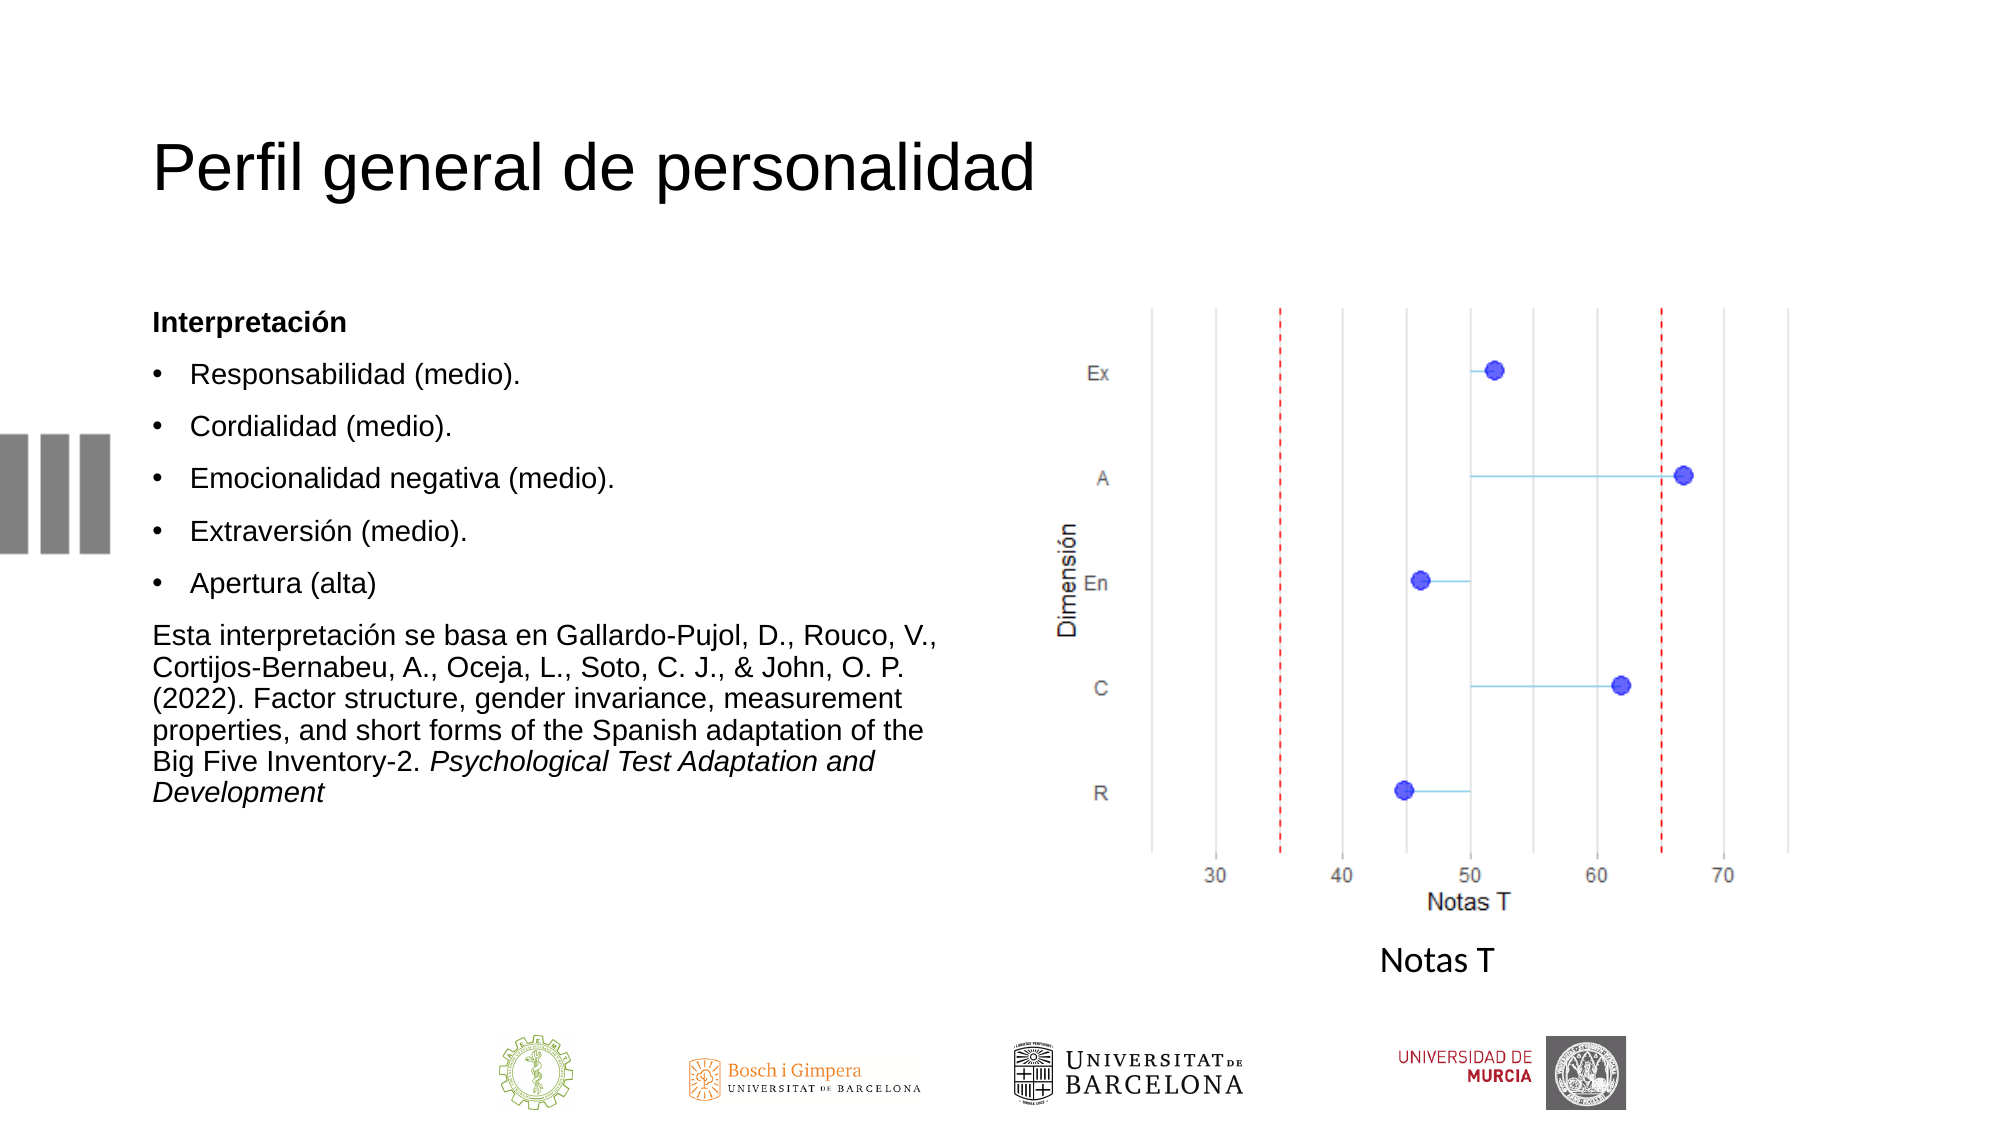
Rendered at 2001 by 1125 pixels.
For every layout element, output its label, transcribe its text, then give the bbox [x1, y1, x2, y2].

title Perfil general de personalidad [137, 59, 1863, 278]
picture [1014, 1042, 1243, 1105]
picture [499, 1035, 573, 1110]
text_box Notas T [1012, 927, 1863, 1011]
picture [1043, 297, 1832, 928]
picture [1331, 1036, 1627, 1110]
list Interpretación Responsabilidad (medio). Cordialidad (medio). Emocionalidad negativa (medio). Extraversión (medio). Apertura (alta) Esta interpretación se basa en Gallardo-Pujol, D., Rouco, V., Cortijos-Bernabeu, A., Oceja, L., Soto, C. J., & John, O. P. (2022). Factor structure, gender invariance, measurement properties, and short forms of the Spanish adaptation of the Big Five Inventory-2. Psychological Test Adaptation and Development [137, 299, 988, 1014]
picture [0, 420, 123, 563]
picture [684, 1031, 926, 1125]
